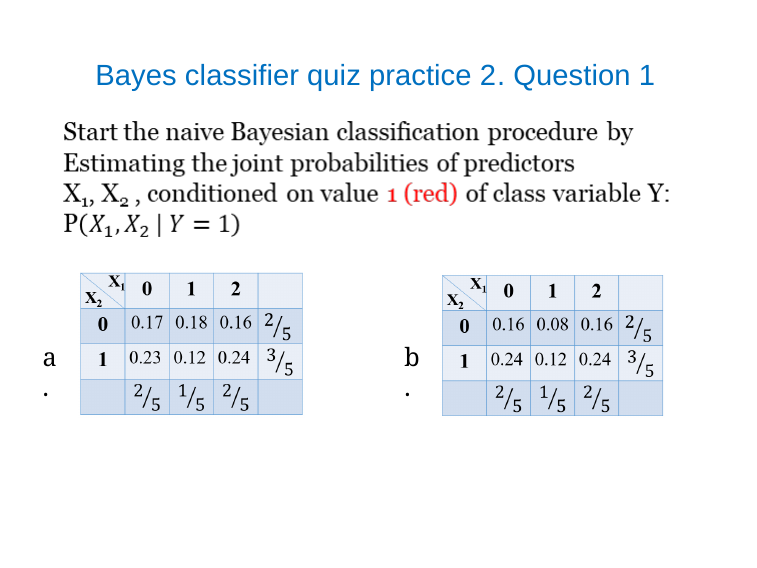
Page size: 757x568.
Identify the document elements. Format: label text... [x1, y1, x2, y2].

text_box Bayes classifier quiz practice 2. Question 1 [0, 49, 754, 100]
text_box a. [27, 333, 72, 410]
picture [440, 273, 665, 418]
picture [77, 271, 305, 418]
text_box b. [389, 333, 435, 410]
text_box [48, 109, 692, 247]
